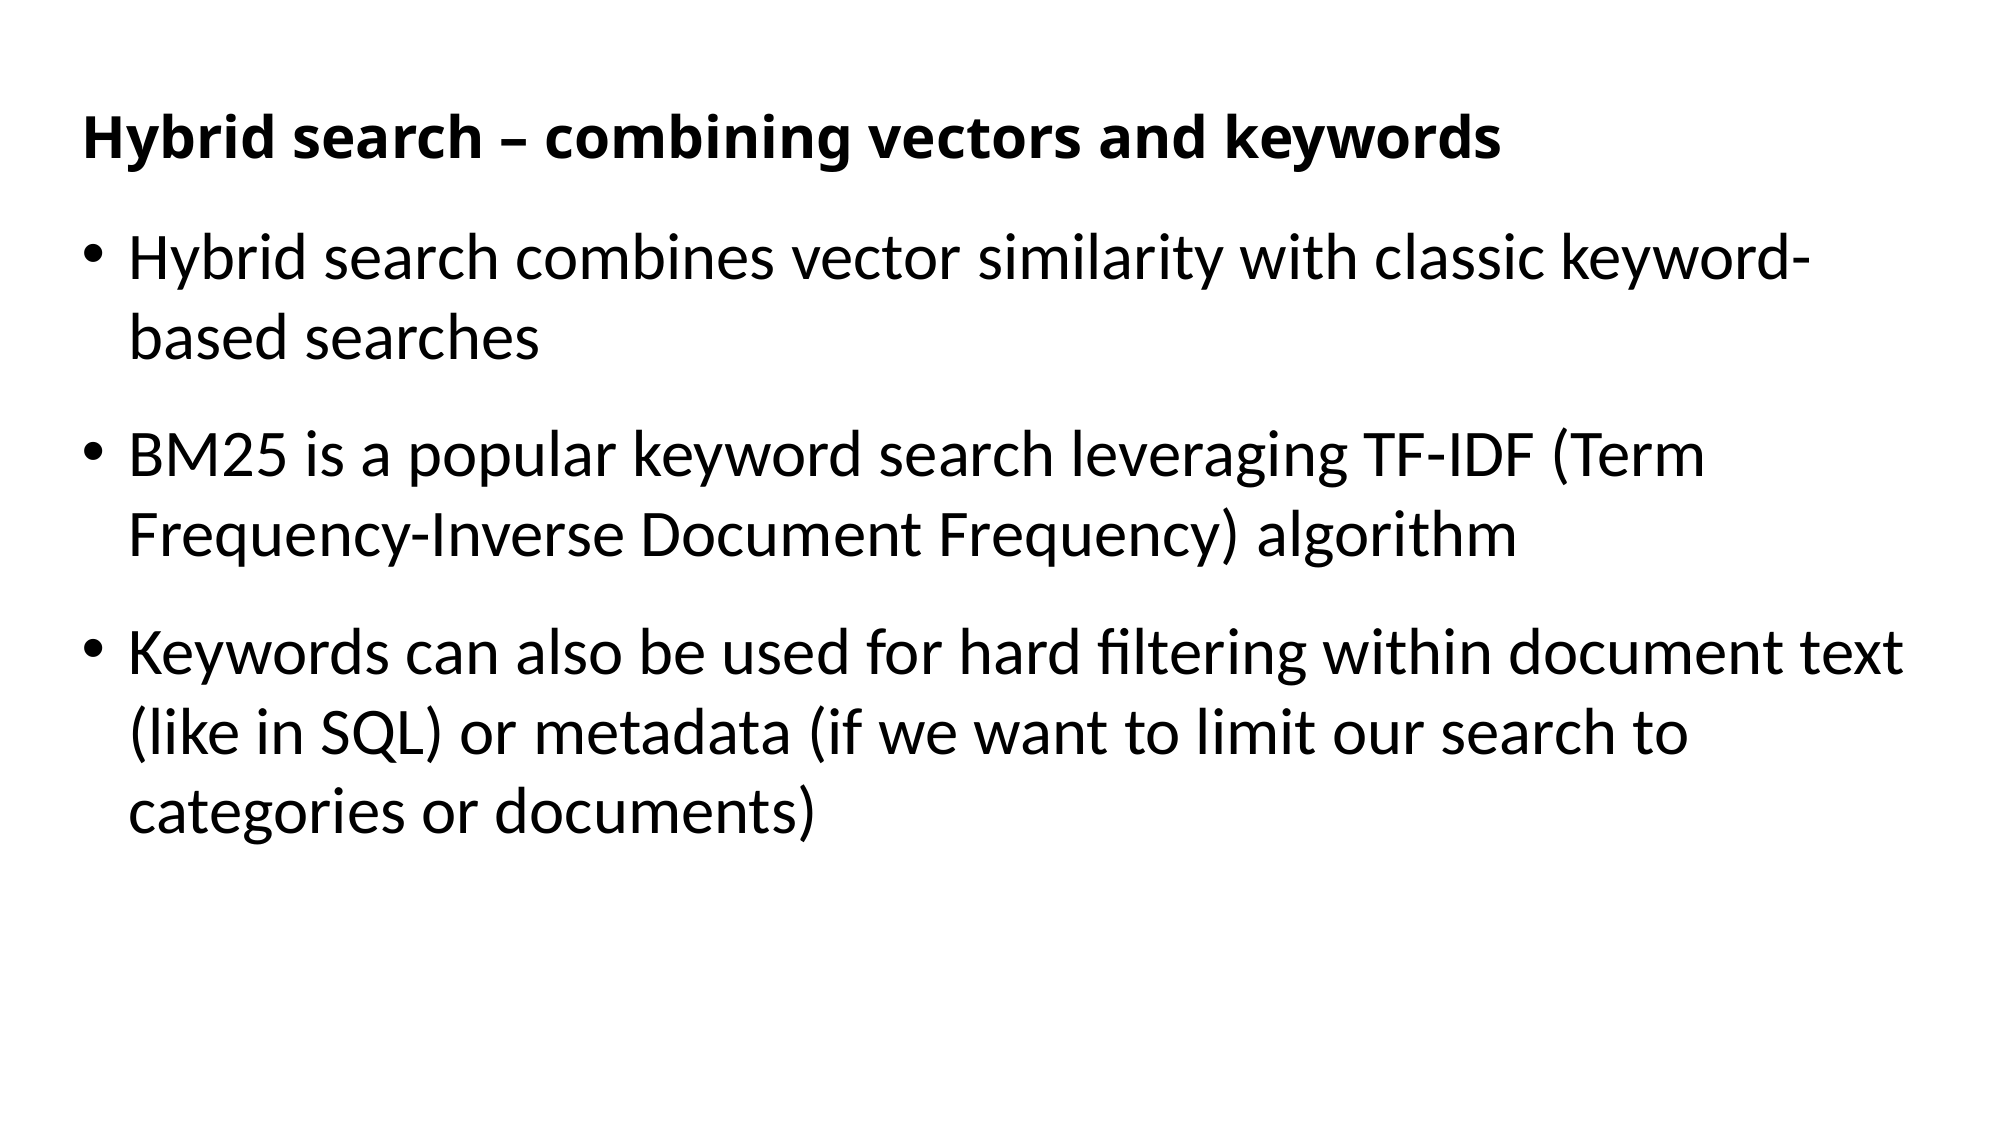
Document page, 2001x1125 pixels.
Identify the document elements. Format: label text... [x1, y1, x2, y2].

text_box Hybrid search combines vector similarity with classic keyword-based searches BM25 is a popular keyword search leveraging TF-IDF (Term Frequency-Inverse Document Frequency) algorithm Keywords can also be used for hard filtering within document text (like in SQL) or metadata (if we want to limit our search to categories or documents) [66, 205, 1922, 973]
text_box Hybrid search – combining vectors and keywords [66, 92, 1933, 178]
